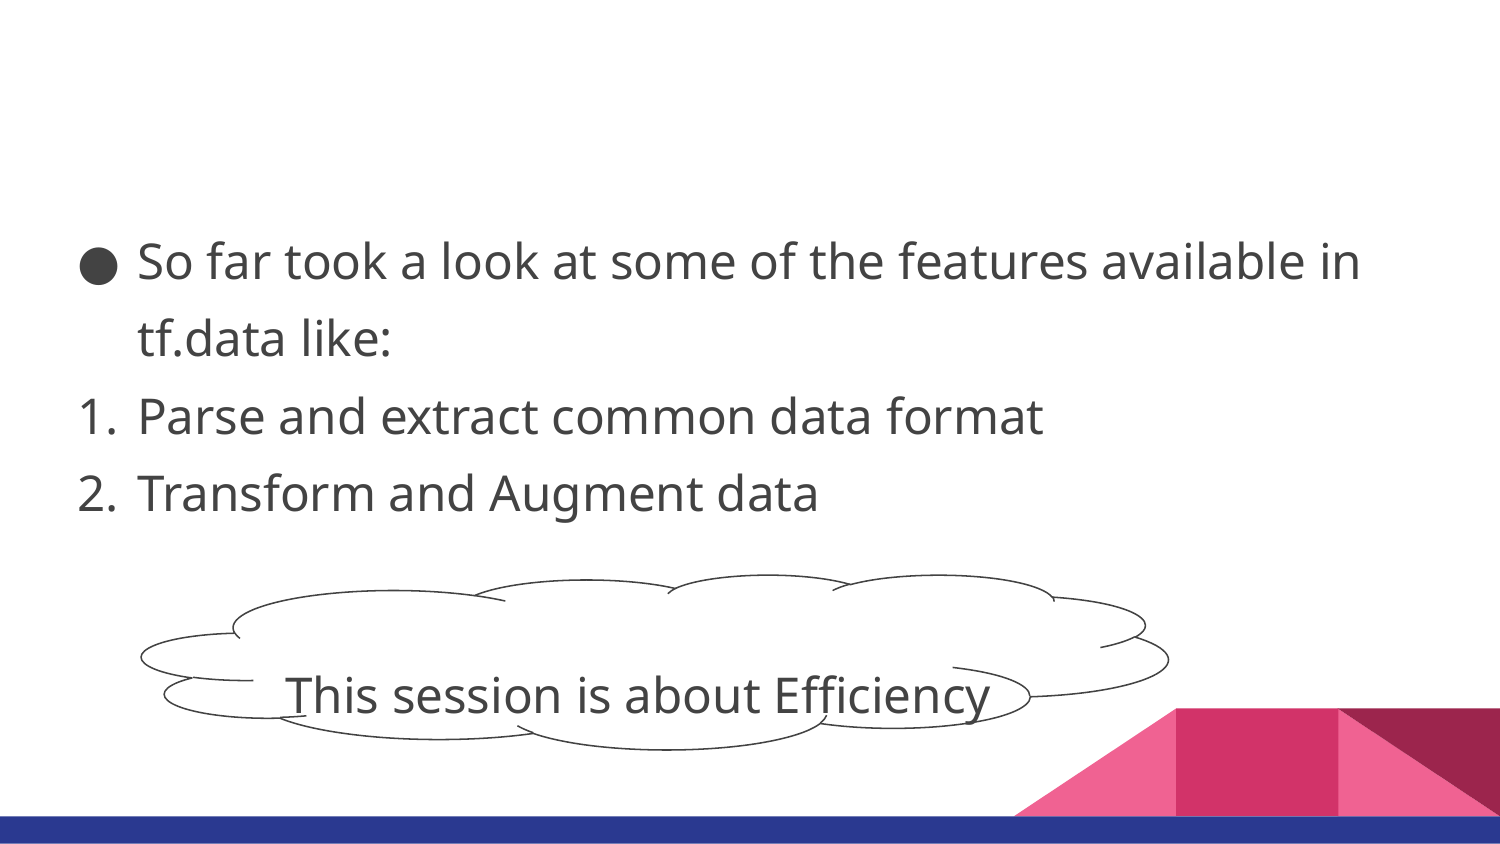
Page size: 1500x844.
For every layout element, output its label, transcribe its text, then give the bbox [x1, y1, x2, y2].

text_box [141, 575, 1169, 751]
list So far took a look at some of the features available in tf.data like: Parse and extract common data format Transform and Augment data This session is about Efficiency [51, 201, 1449, 750]
